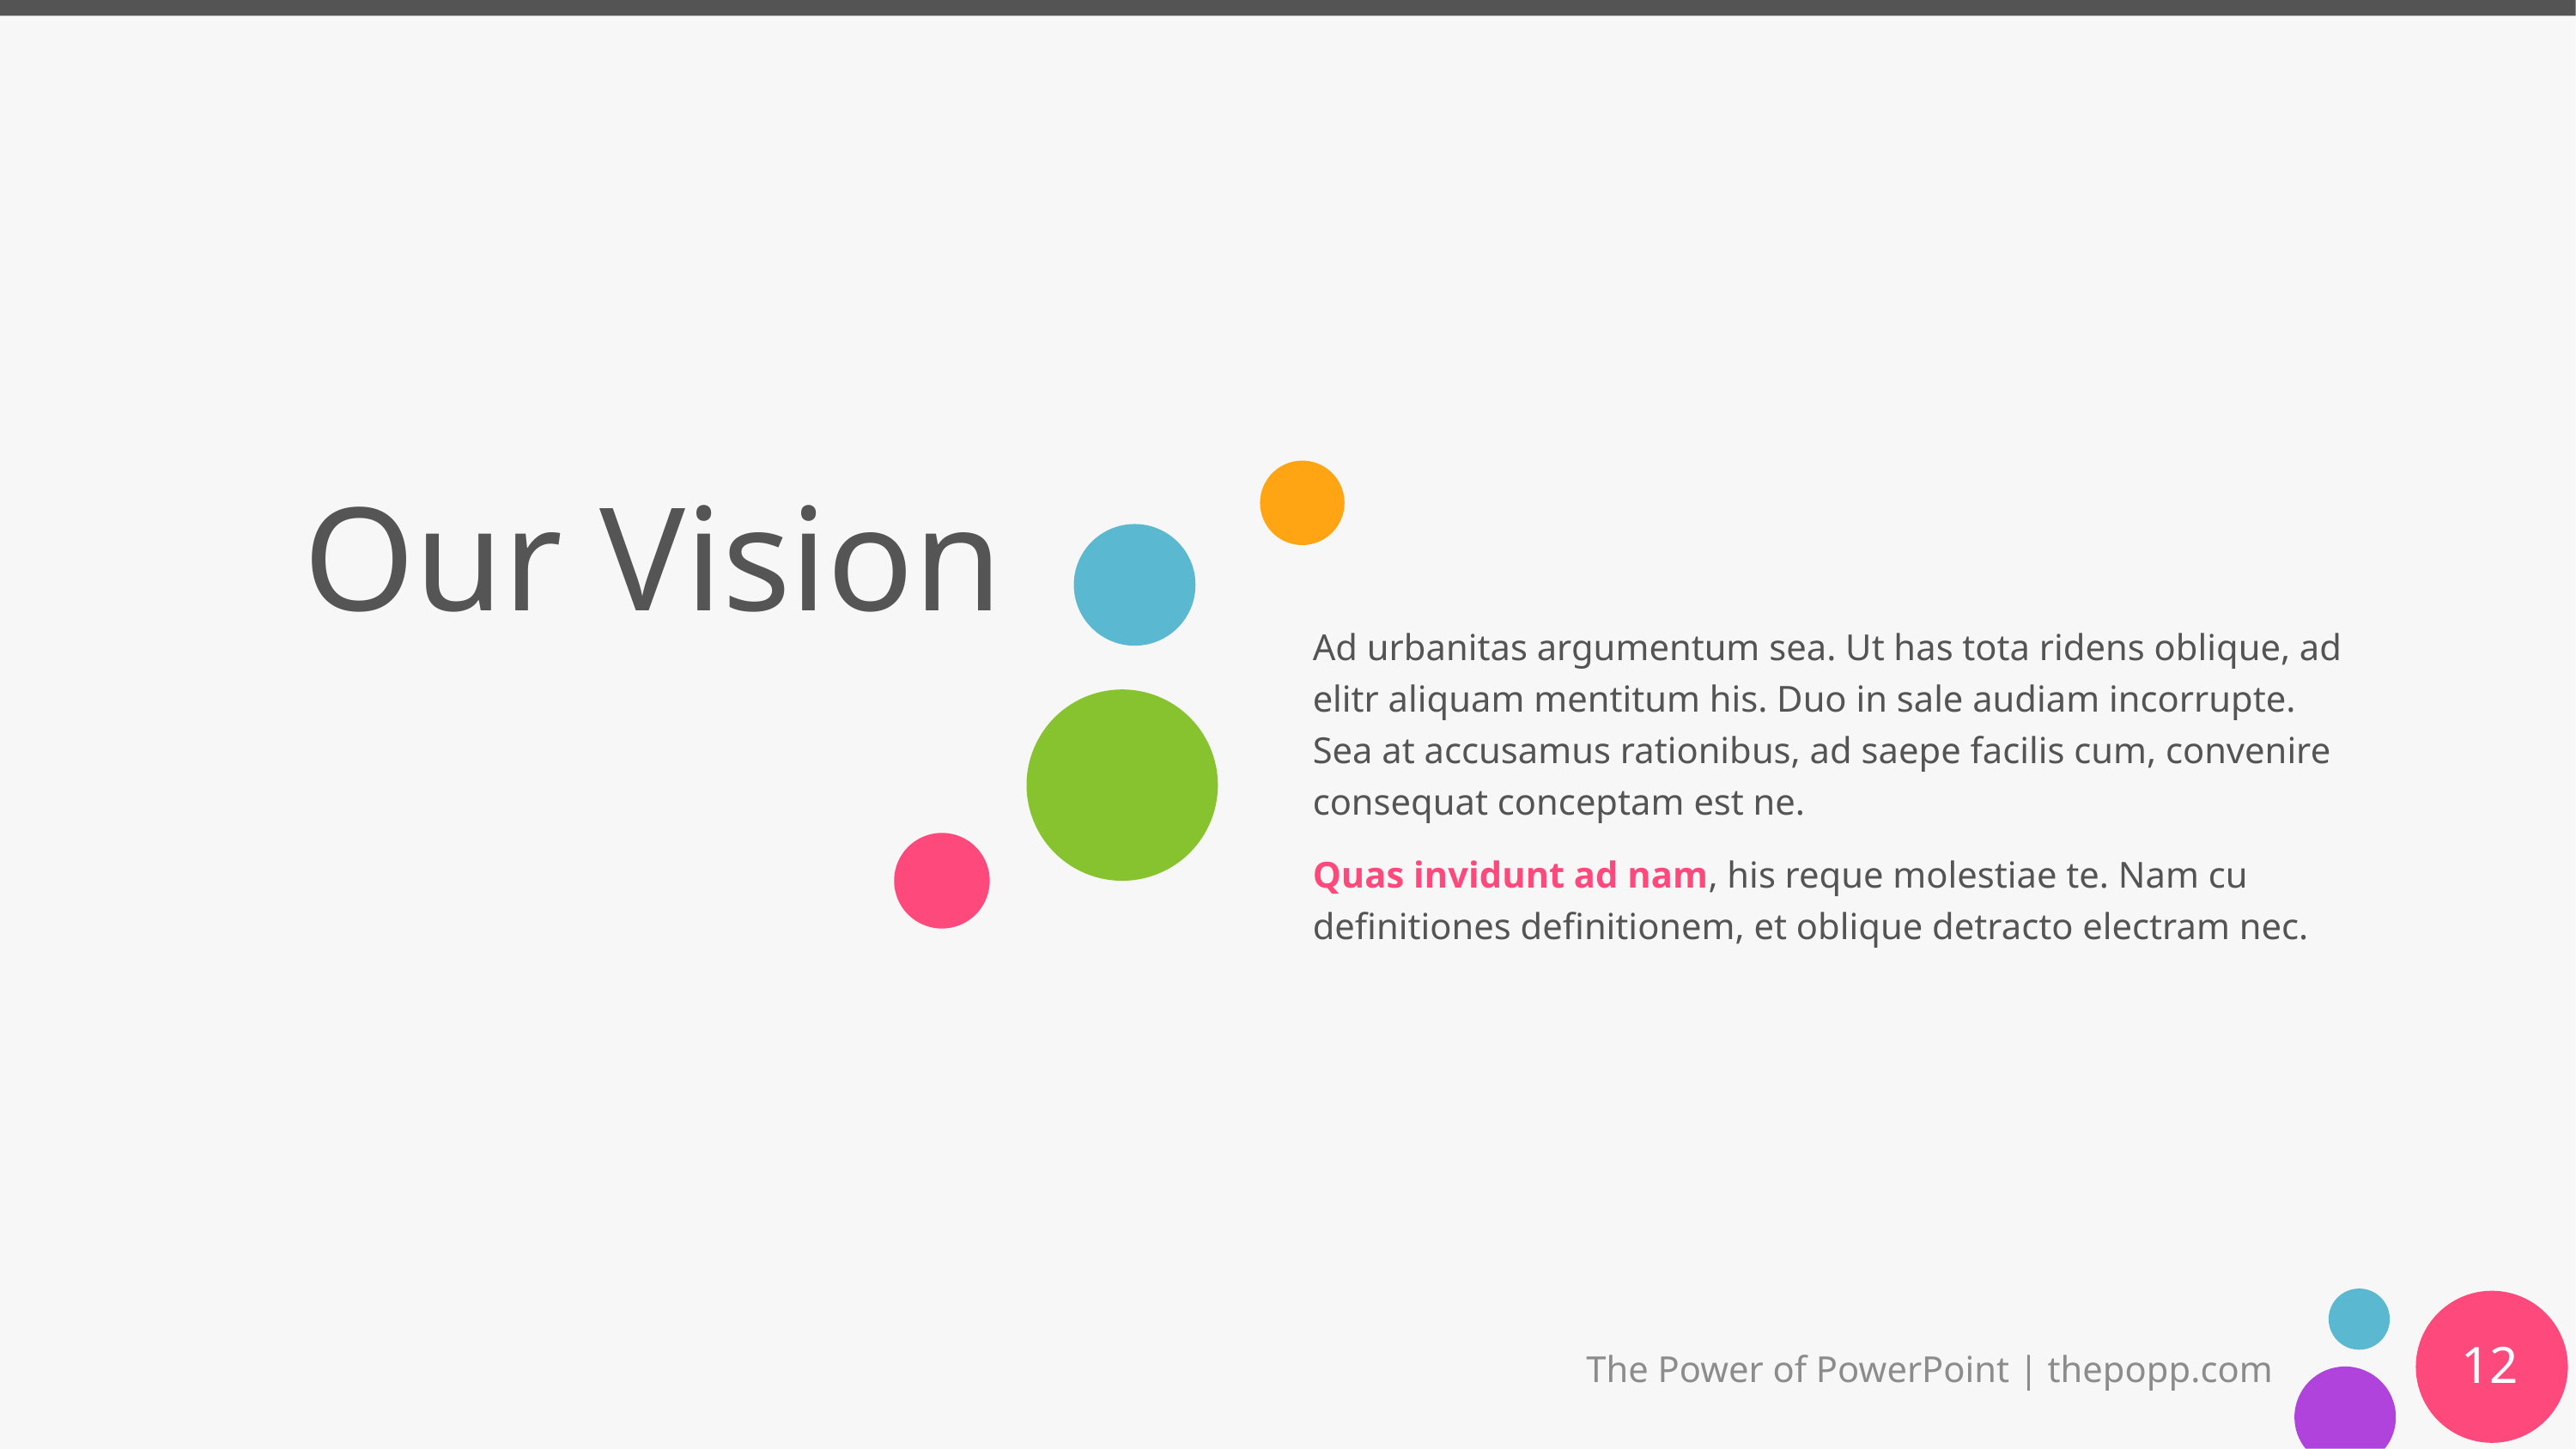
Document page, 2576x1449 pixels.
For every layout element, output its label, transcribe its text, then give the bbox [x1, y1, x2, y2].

slide_number 12 [2414, 1328, 2567, 1406]
title Our Vision [161, 430, 1026, 676]
footer The Power of PowerPoint | thepopp.com [1479, 1332, 2296, 1410]
list Ad urbanitas argumentum sea. Ut has tota ridens oblique, ad elitr aliquam mentitum his. Duo in sale audiam incorrupte. Sea at accusamus rationibus, ad saepe facilis cum, convenire consequat conceptam est ne. Quas invidunt ad nam, his reque molestiae te. Nam cu definitiones definitionem, et oblique detracto electram nec. [1290, 604, 2384, 1039]
